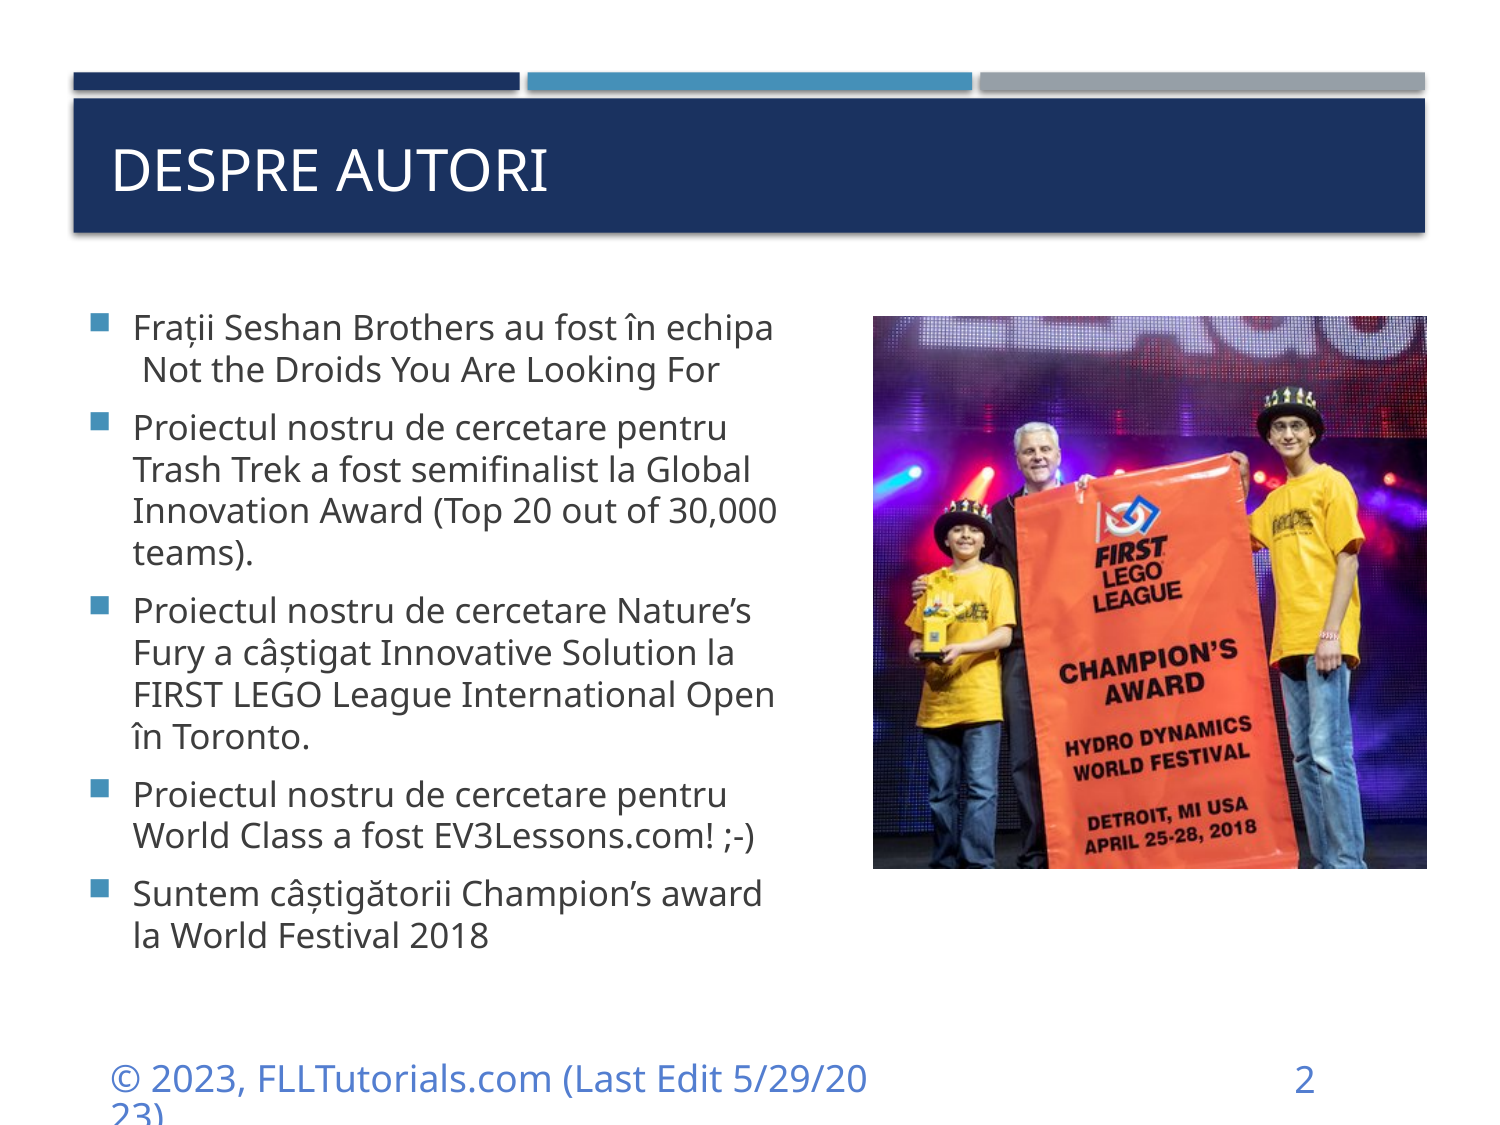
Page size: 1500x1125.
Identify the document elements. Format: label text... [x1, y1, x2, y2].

picture [873, 315, 1427, 870]
list Frații Seshan Brothers au fost în echipa Not the Droids You Are Looking For Proiectul nostru de cercetare pentru Trash Trek a fost semifinalist la Global Innovation Award (Top 20 out of 30,000 teams). Proiectul nostru de cercetare Nature’s Fury a câștigat Innovative Solution la FIRST LEGO League International Open în Toronto. Proiectul nostru de cercetare pentru World Class a fost EV3Lessons.com! ;-) Suntem câștigătorii Champion’s award la World Festival 2018 [24, 298, 795, 1013]
slide_number 2 [1279, 1048, 1406, 1109]
footer © 2023, FLLTutorials.com (Last Edit 5/29/2023) [95, 1047, 895, 1108]
title Despre autori [95, 112, 1406, 211]
